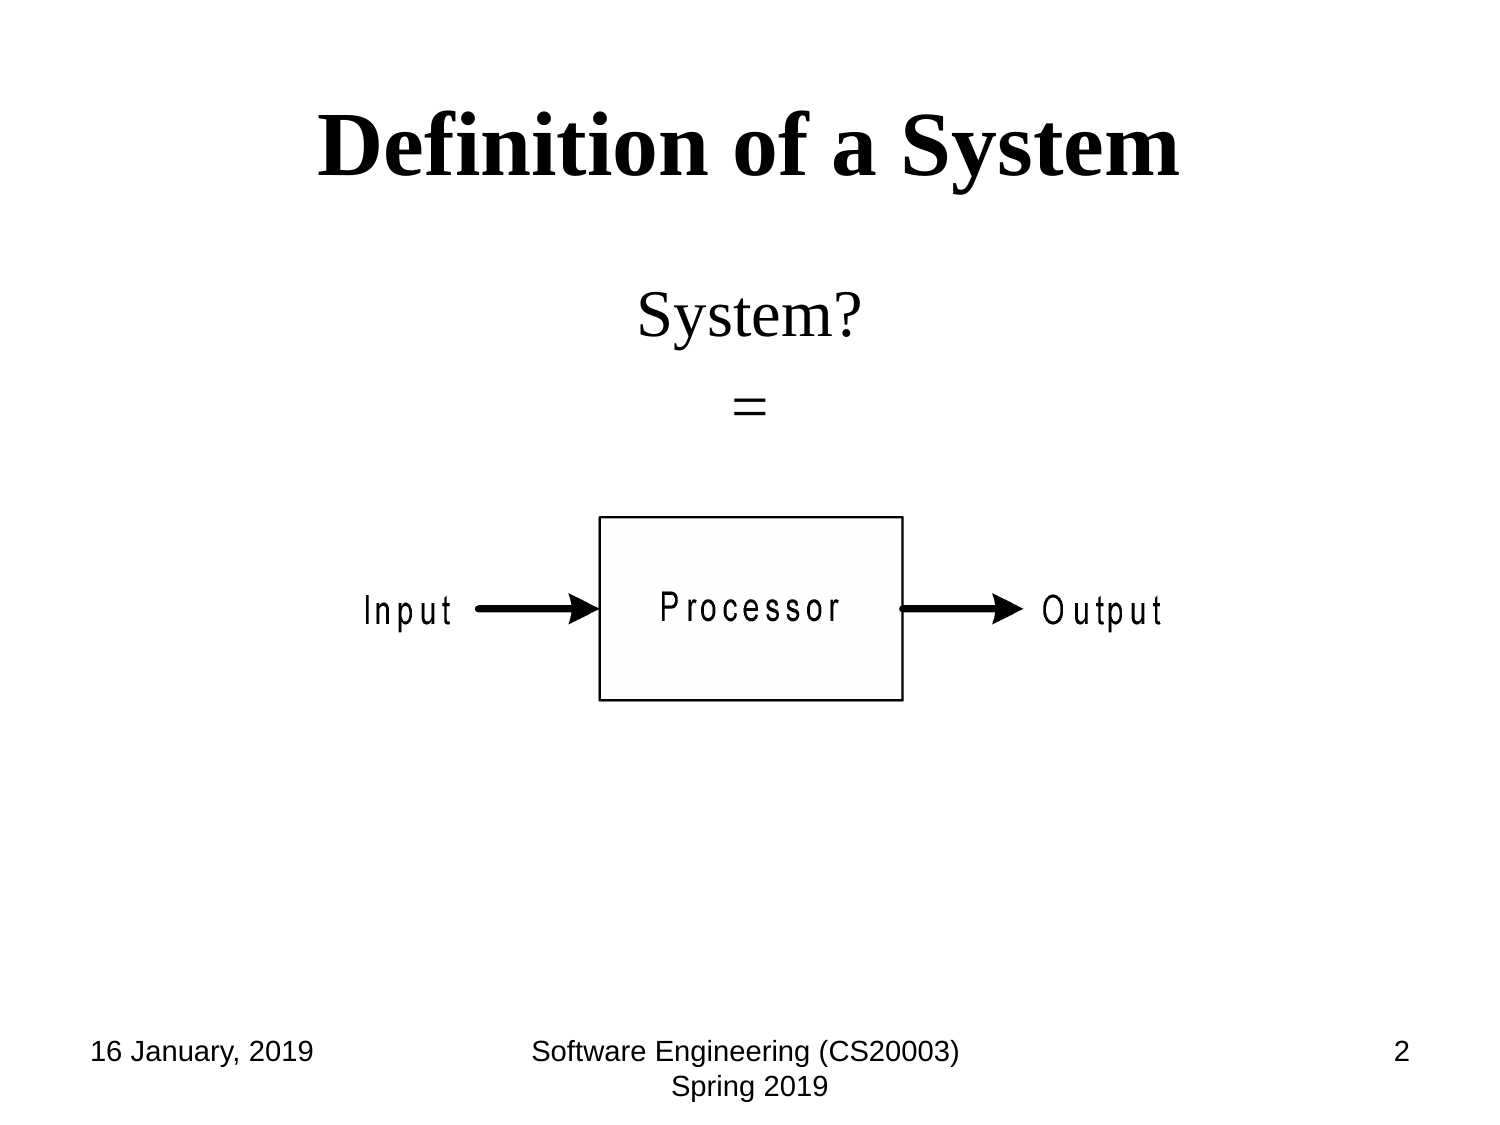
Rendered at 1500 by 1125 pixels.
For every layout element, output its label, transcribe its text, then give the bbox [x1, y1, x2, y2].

picture [337, 512, 1189, 705]
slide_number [75, 1024, 425, 1103]
footer Software Engineering (CS20003) Spring 2019 [512, 1024, 988, 1103]
title Definition of a System [75, 45, 1425, 233]
slide_number ‹#› [1074, 1024, 1425, 1103]
list System? = [75, 262, 1425, 1005]
